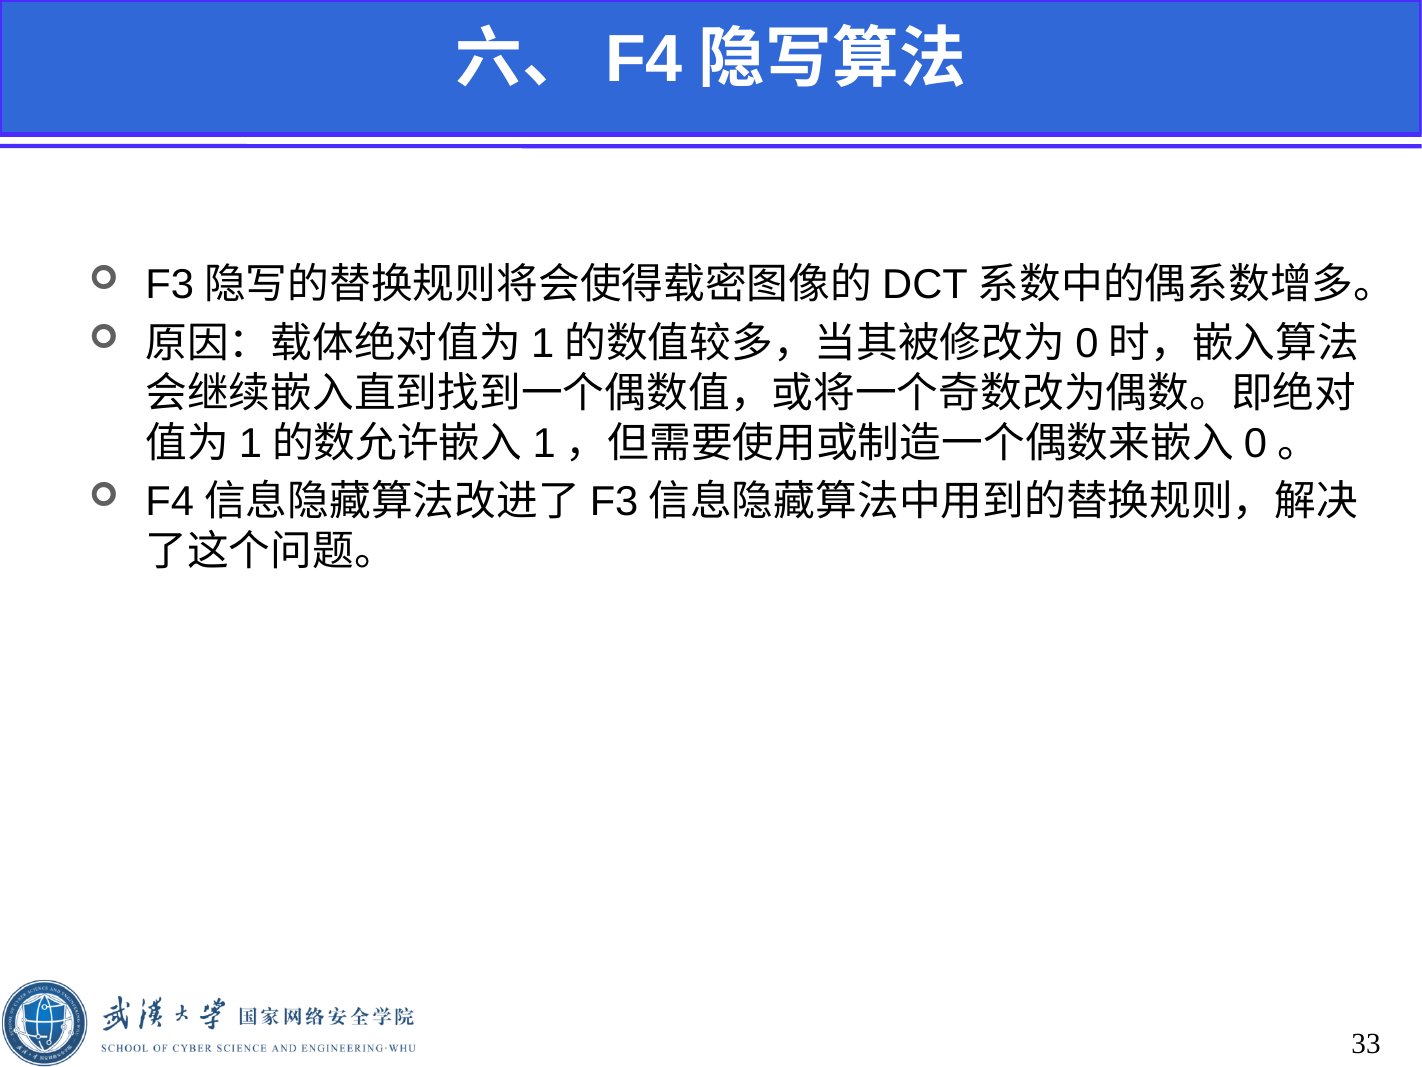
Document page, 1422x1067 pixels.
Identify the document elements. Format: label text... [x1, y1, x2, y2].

list F3隐写的替换规则将会使得载密图像的DCT系数中的偶系数增多。 原因：载体绝对值为1的数值较多，当其被修改为0时，嵌入算法会继续嵌入直到找到一个偶数值，或将一个奇数改为偶数。即绝对值为1的数允许嵌入1，但需要使用或制造一个偶数来嵌入0。 F4信息隐藏算法改进了F3信息隐藏算法中用到的替换规则，解决了这个问题。 [73, 249, 1384, 1041]
picture [0, 978, 418, 1067]
text_box 六、F4隐写算法 [0, 7, 1422, 130]
